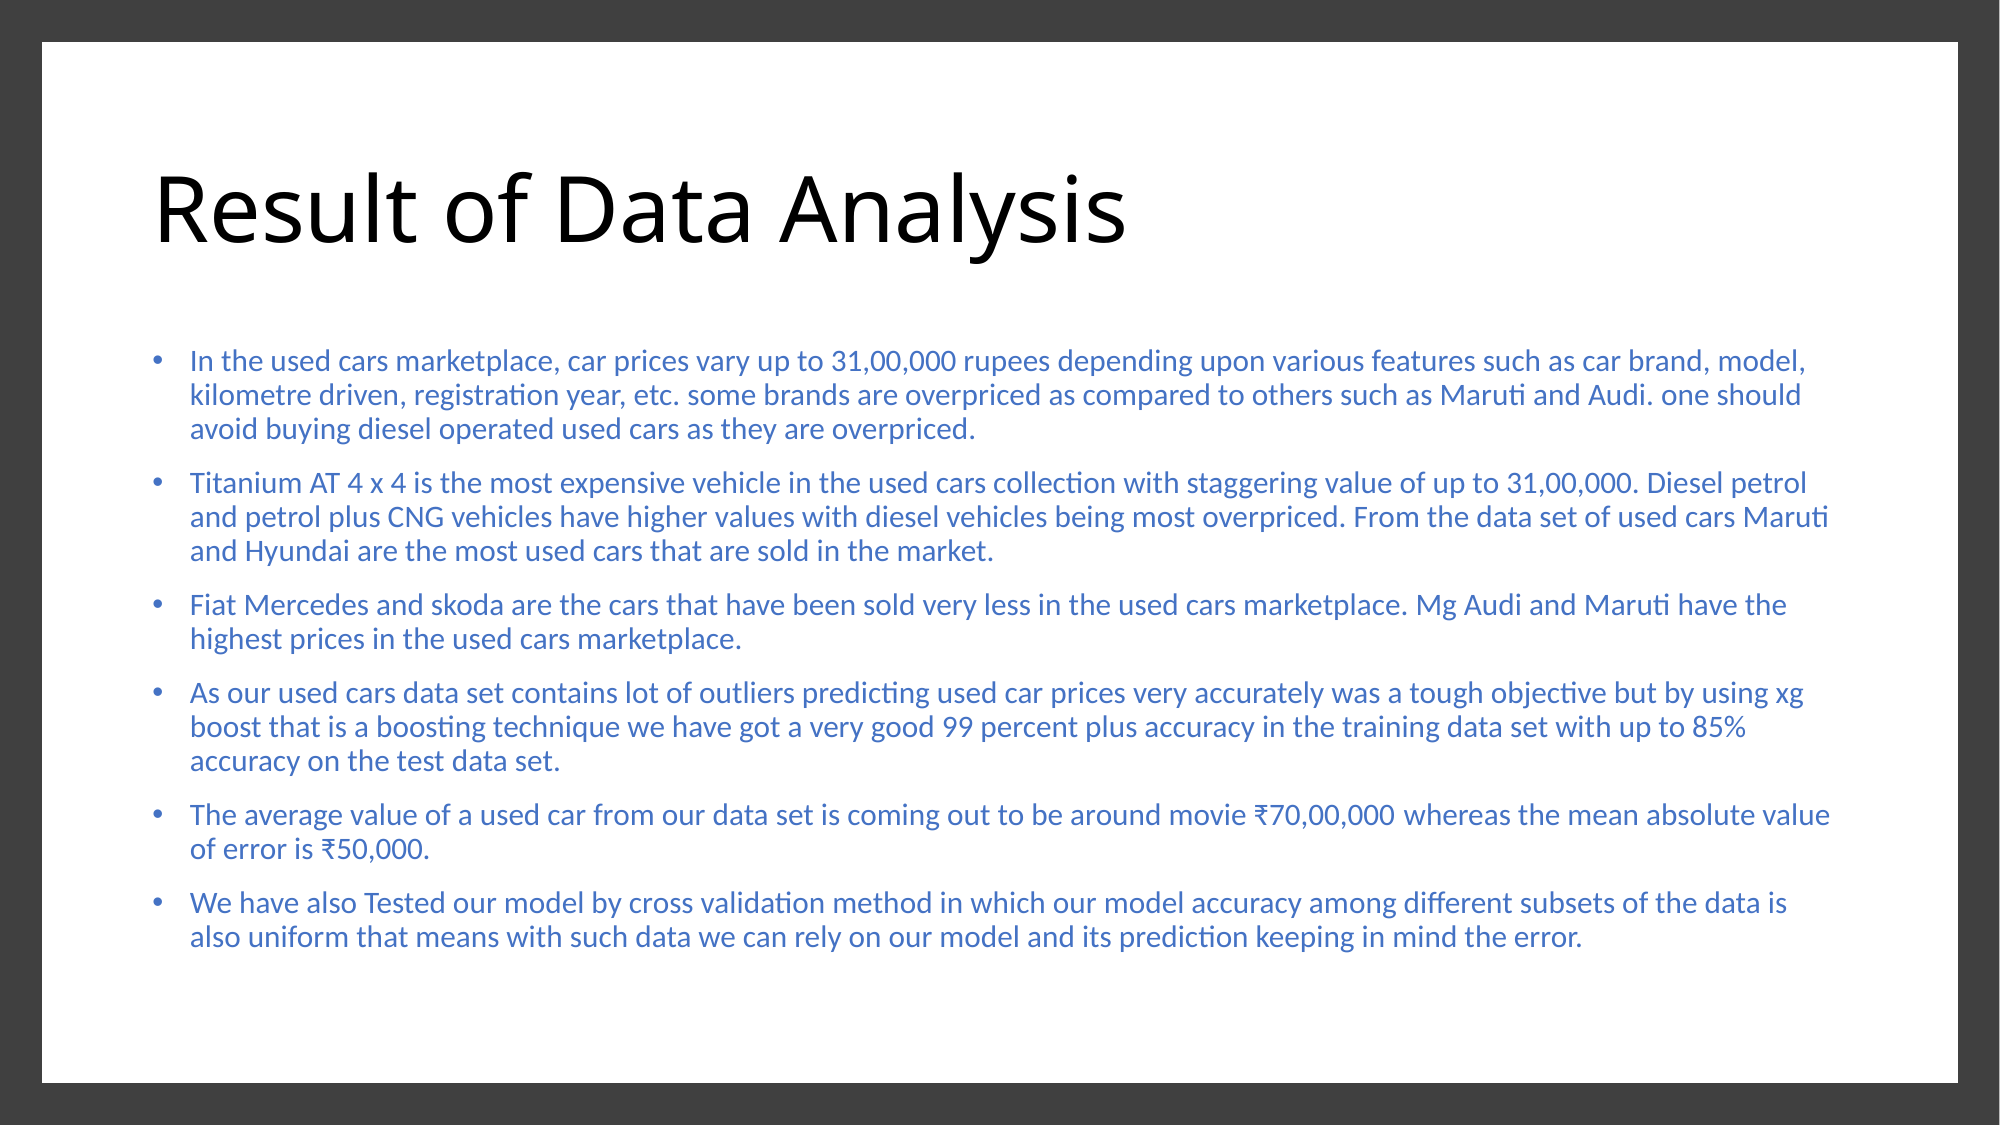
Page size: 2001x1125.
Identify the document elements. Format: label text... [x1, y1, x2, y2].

text_box [52, 51, 1948, 1073]
text_box [0, 0, 2000, 1125]
title Result of Data Analysis [137, 103, 1863, 322]
list In the used cars marketplace, car prices vary up to 31,00,000 rupees depending upon various features such as car brand, model, kilometre driven, registration year, etc. some brands are overpriced as compared to others such as Maruti and Audi. one should avoid buying diesel operated used cars as they are overpriced. Titanium AT 4 x 4 is the most expensive vehicle in the used cars collection with staggering value of up to 31,00,000. Diesel petrol and petrol plus CNG vehicles have higher values with diesel vehicles being most overpriced. From the data set of used cars Maruti and Hyundai are the most used cars that are sold in the market. Fiat Mercedes and skoda are the cars that have been sold very less in the used cars marketplace. Mg Audi and Maruti have the highest prices in the used cars marketplace. As our used cars data set contains lot of outliers predicting used car prices very accurately was a tough objective but by using xg boost that is a boosting technique we have got a very good 99 percent plus accuracy in the training data set with up to 85% accuracy on the test data set. The average value of a used car from our data set is coming out to be around movie ₹70,00,000 whereas the mean absolute value of error is ₹50,000. We have also Tested our model by cross validation method in which our model accuracy among different subsets of the data is also uniform that means with such data we can rely on our model and its prediction keeping in mind the error. [137, 337, 1863, 973]
